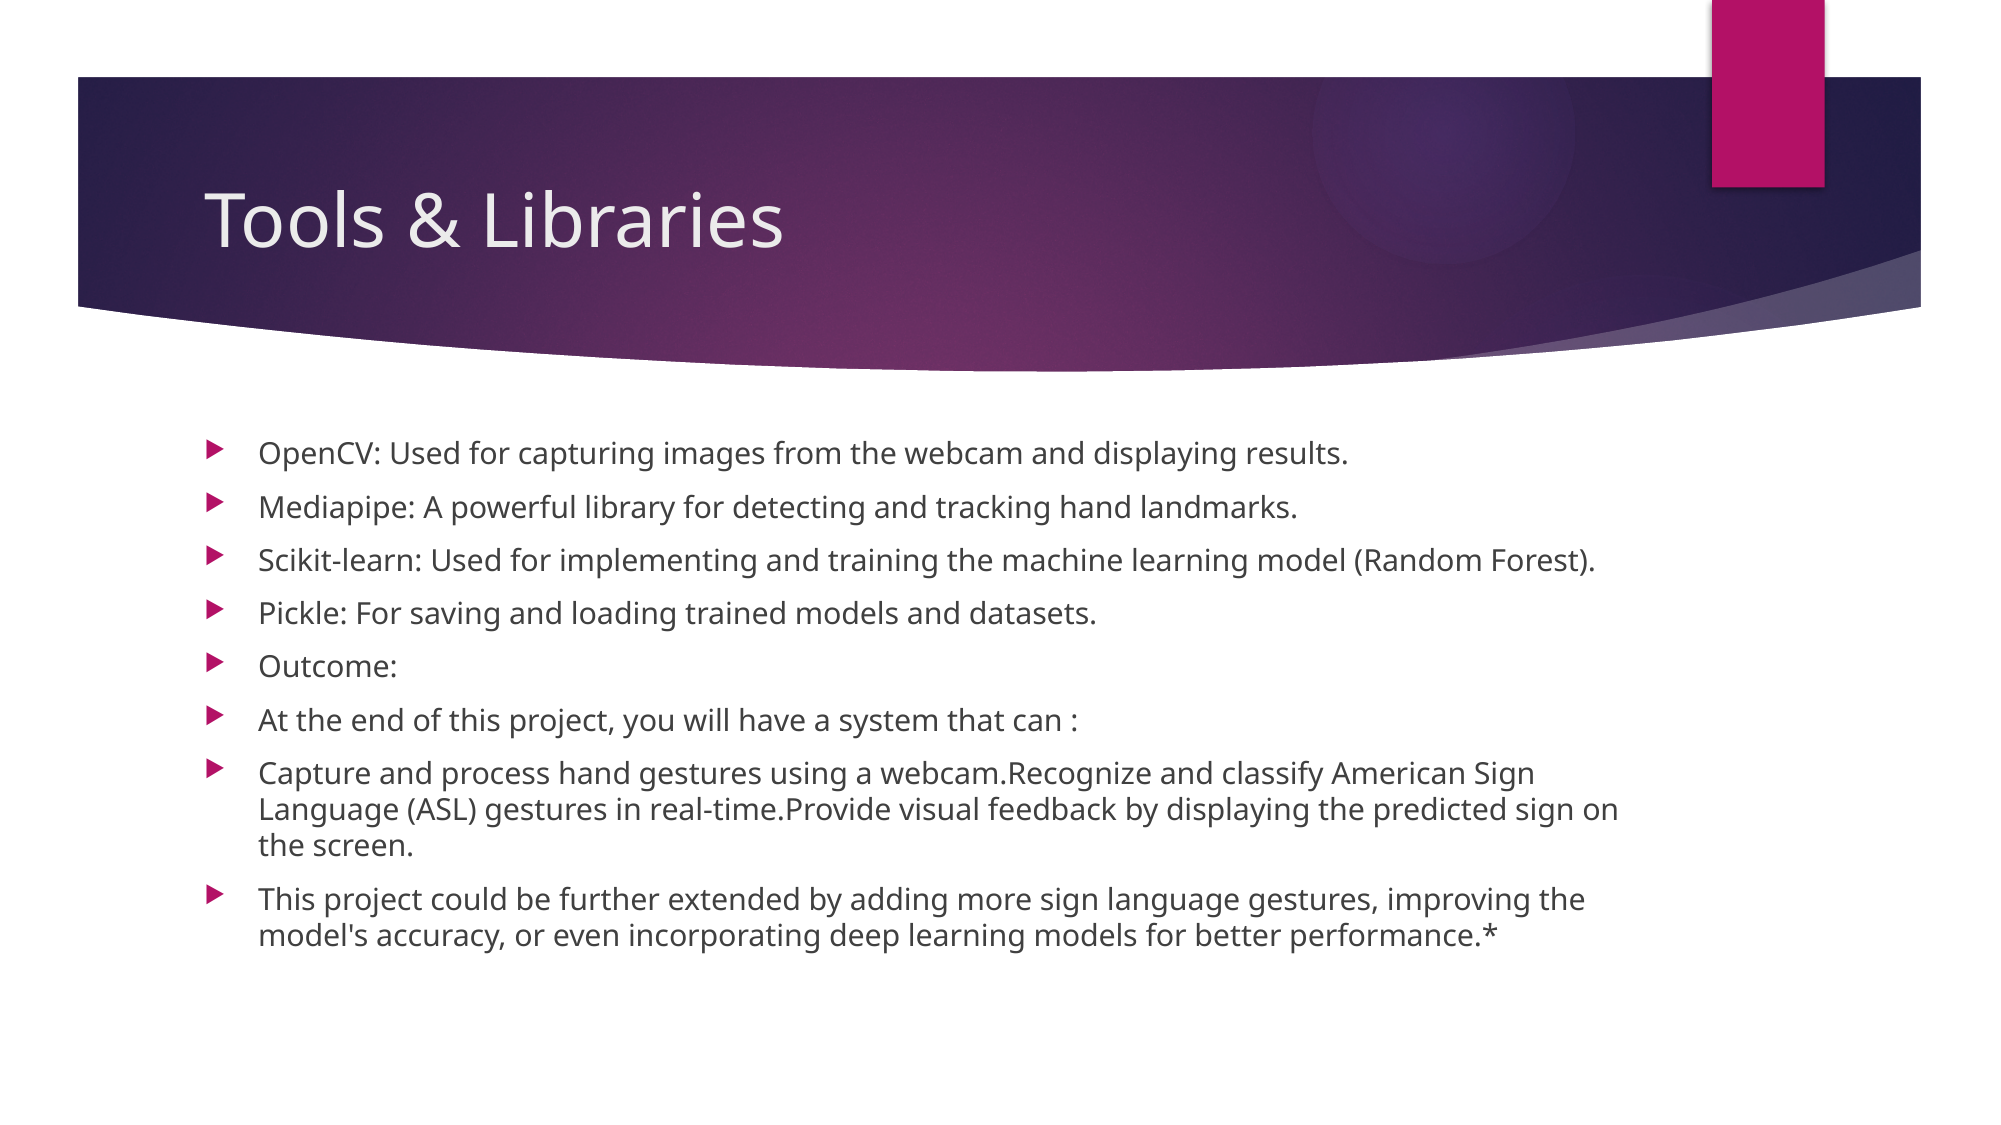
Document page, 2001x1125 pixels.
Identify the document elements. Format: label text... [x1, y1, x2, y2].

list OpenCV: Used for capturing images from the webcam and displaying results. Mediapipe: A powerful library for detecting and tracking hand landmarks. Scikit-learn: Used for implementing and training the machine learning model (Random Forest). Pickle: For saving and loading trained models and datasets. Outcome: At the end of this project, you will have a system that can : Capture and process hand gestures using a webcam.Recognize and classify American Sign Language (ASL) gestures in real-time.Provide visual feedback by displaying the predicted sign on the screen. This project could be further extended by adding more sign language gestures, improving the model's accuracy, or even incorporating deep learning models for better performance.* [189, 427, 1638, 988]
title Tools & Libraries [189, 159, 1627, 276]
